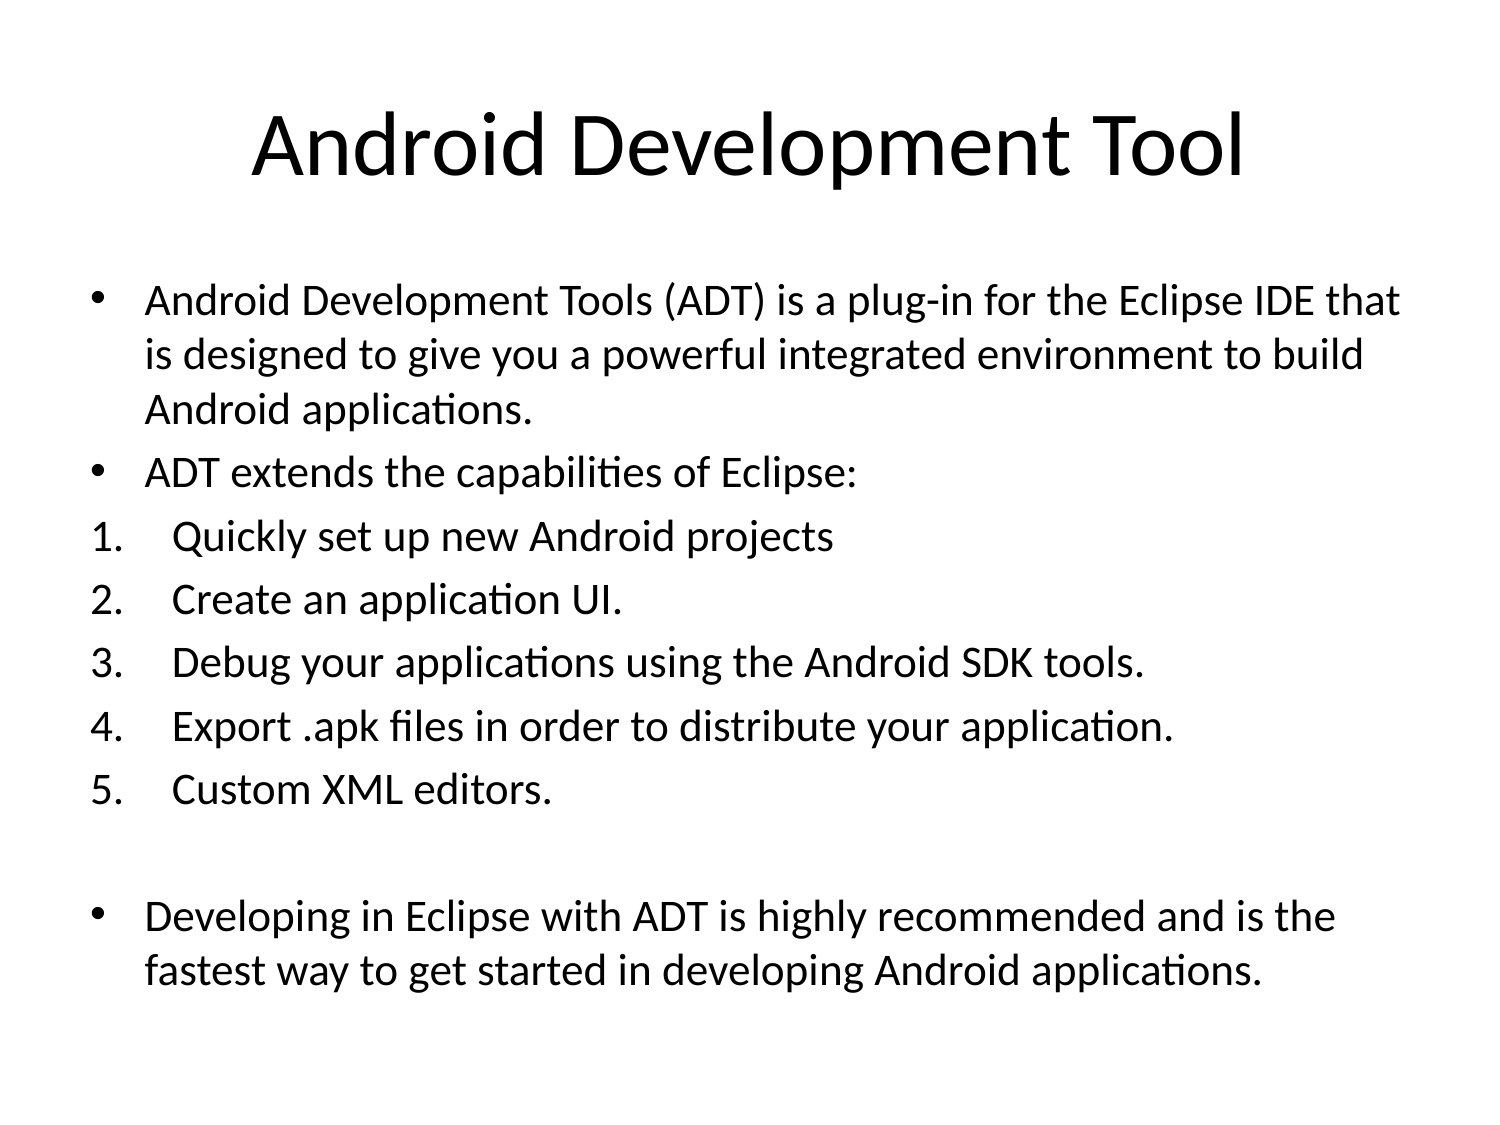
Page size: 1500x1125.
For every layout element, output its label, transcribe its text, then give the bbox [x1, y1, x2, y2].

title Android Development Tool [75, 45, 1425, 233]
list Android Development Tools (ADT) is a plug-in for the Eclipse IDE that is designed to give you a powerful integrated environment to build Android applications. ADT extends the capabilities of Eclipse: Quickly set up new Android projects Create an application UI. Debug your applications using the Android SDK tools. Export .apk files in order to distribute your application. Custom XML editors. Developing in Eclipse with ADT is highly recommended and is the fastest way to get started in developing Android applications. [75, 262, 1425, 1005]
